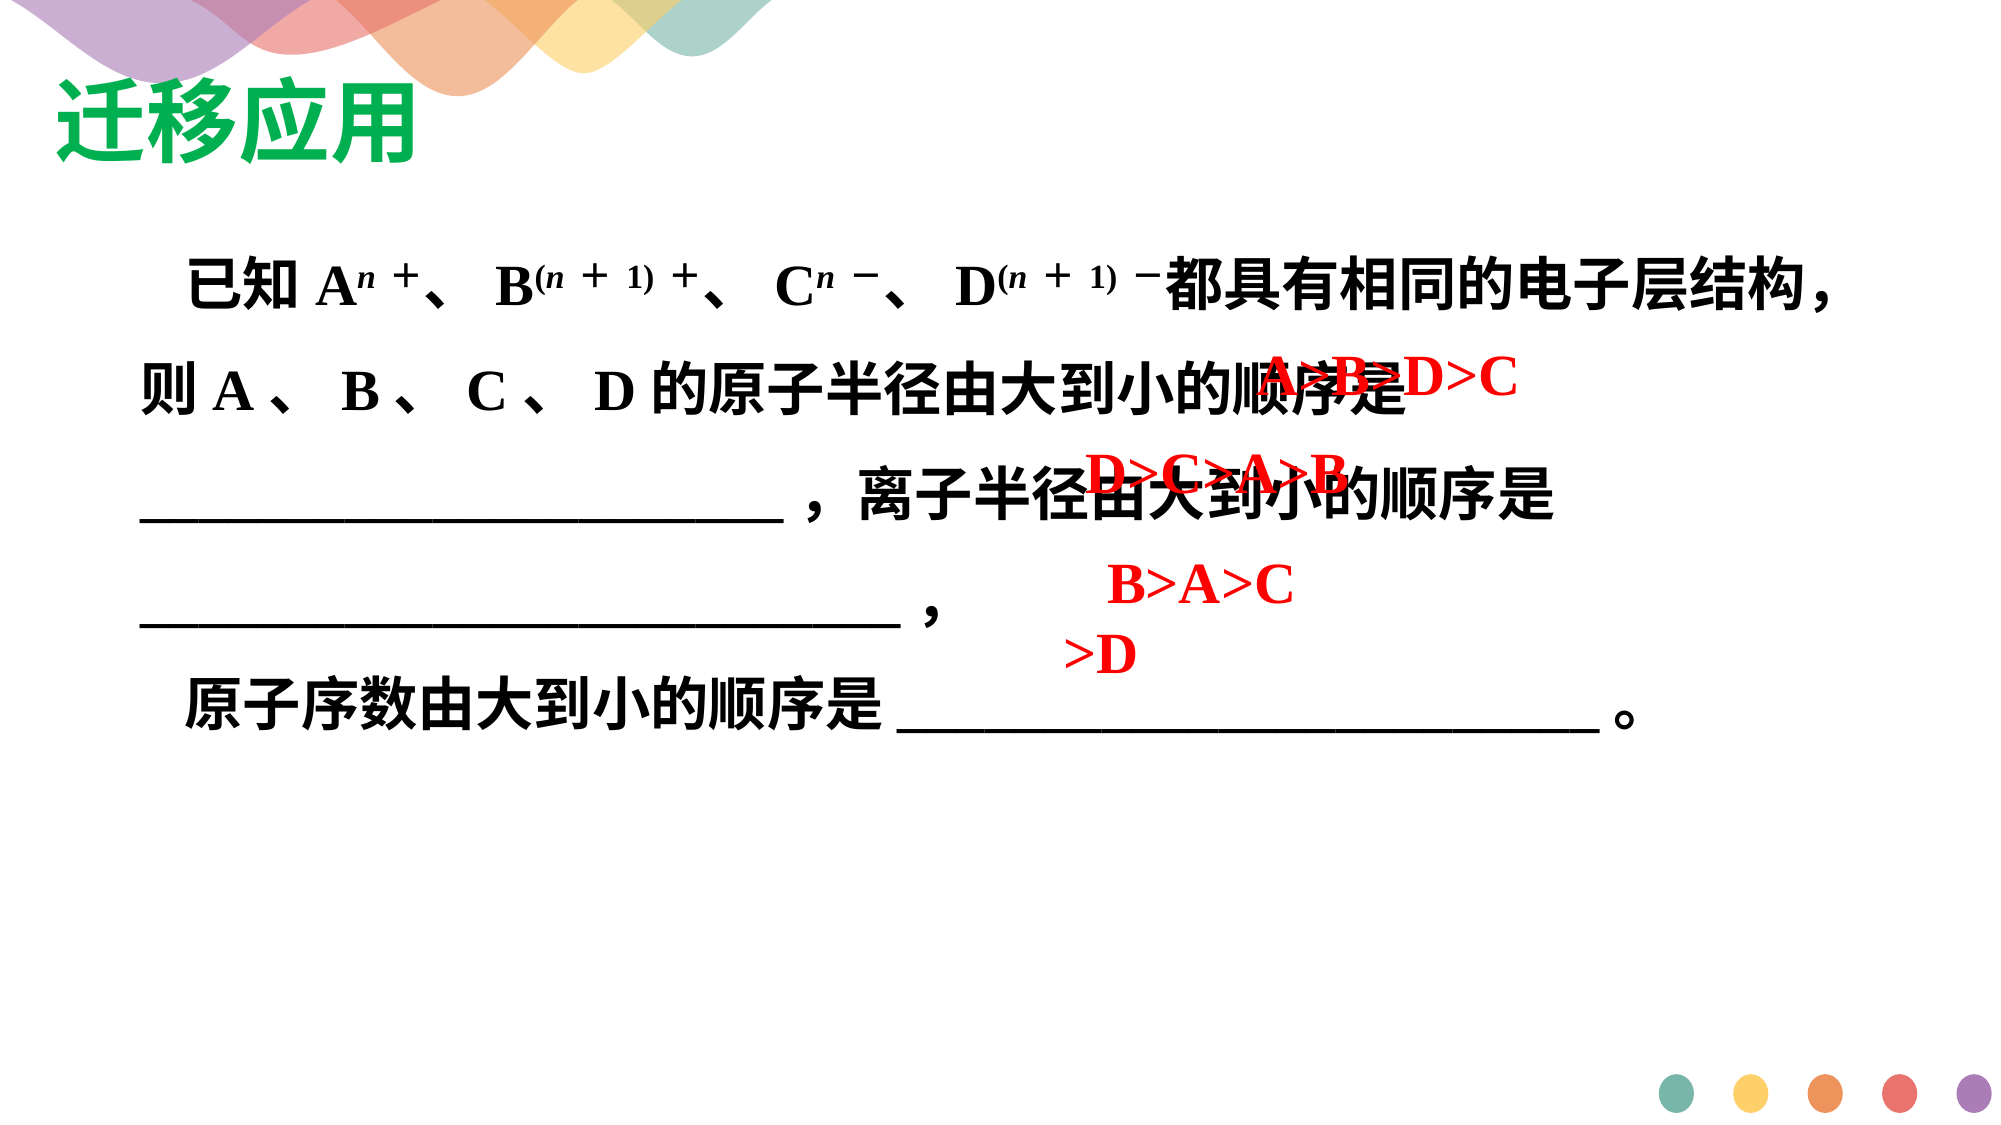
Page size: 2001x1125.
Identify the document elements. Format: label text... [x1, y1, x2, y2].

text_box 迁移应用 [40, 56, 437, 182]
text_box B>A>C>D [1048, 538, 1343, 623]
text_box A>B>D>C [1241, 329, 1536, 415]
text_box D>C>A>B [1070, 428, 1365, 513]
text_box 已知An＋、B(n＋1)＋、Cn－、D(n＋1)－都具有相同的电子层结构，则A、B、C、D的原子半径由大到小的顺序是______________________，离子半径由大到小的顺序是__________________________， 原子序数由大到小的顺序是________________________。 [125, 205, 1874, 745]
